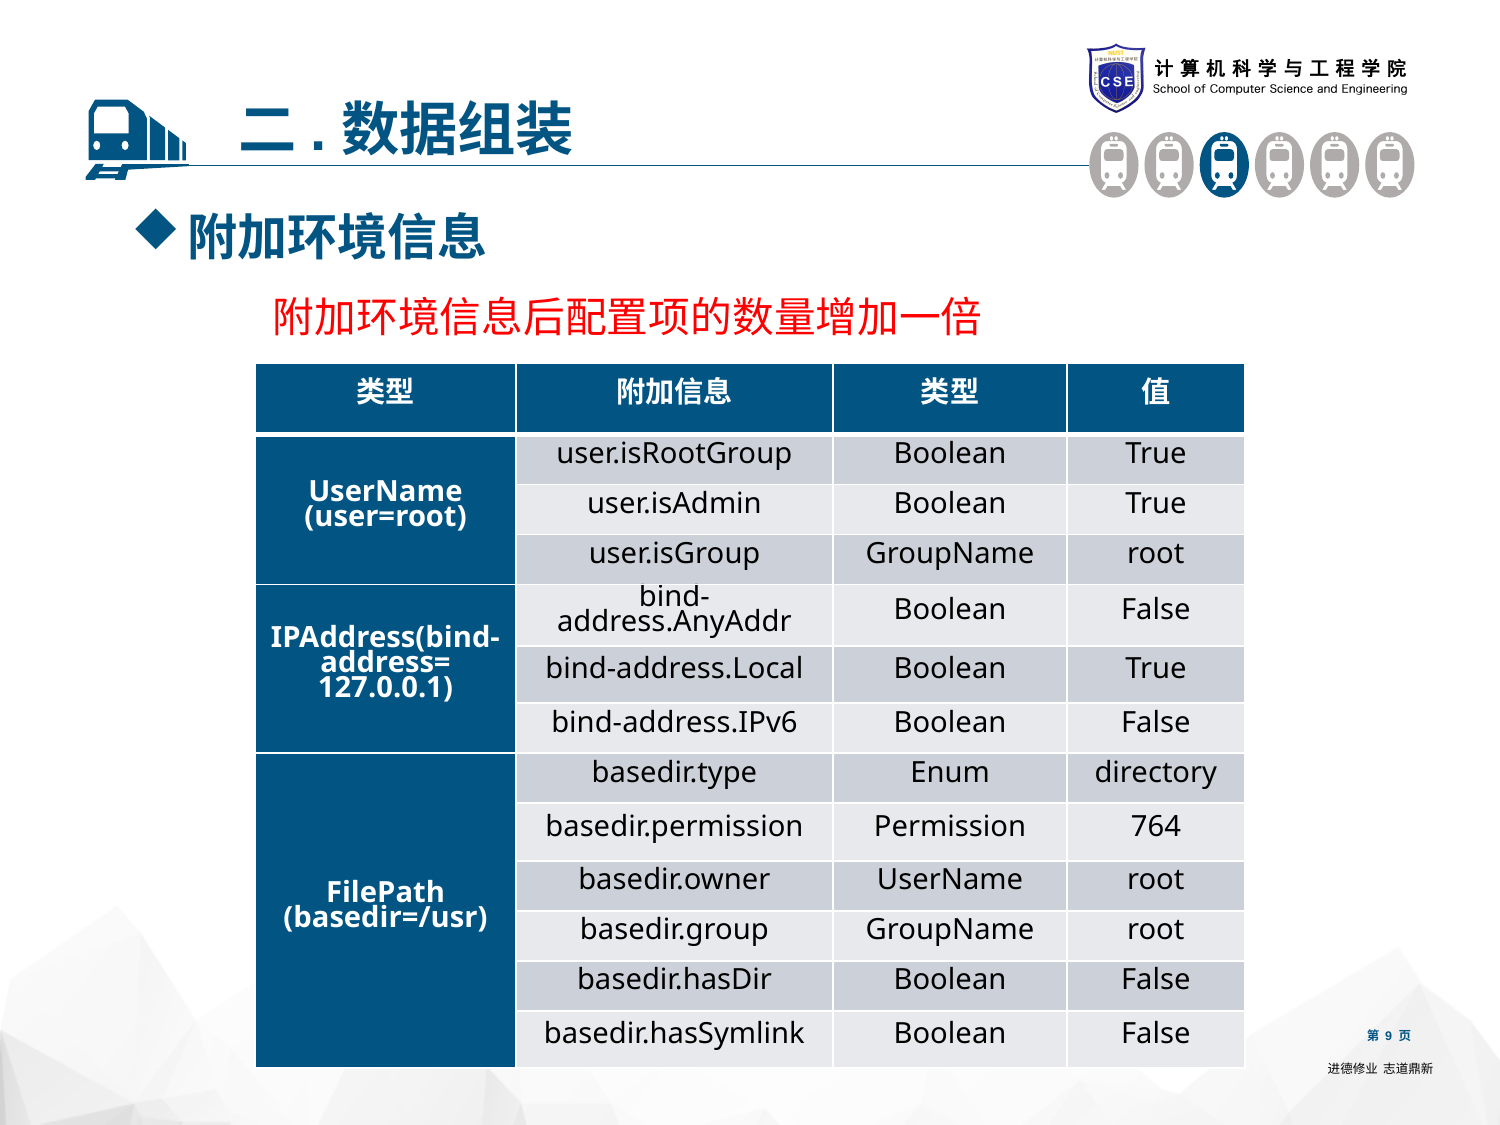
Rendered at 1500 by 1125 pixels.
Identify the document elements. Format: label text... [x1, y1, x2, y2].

table_header 附加信息 [517, 364, 832, 432]
table_cell root [1068, 912, 1244, 960]
table_cell Boolean [834, 437, 1066, 484]
table_cell Enum [834, 754, 1066, 802]
table_cell Boolean [834, 585, 1066, 645]
table_cell basedir.type [517, 754, 832, 802]
table_cell False [1068, 585, 1244, 645]
text_box 附加环境信息后配置项的数量增加一倍 [258, 283, 998, 349]
table_cell Boolean [834, 1012, 1066, 1067]
text_box 进德修业 志道鼎新 [1327, 1061, 1450, 1077]
table_cell UserName (user=root) [256, 437, 515, 584]
table_cell basedir.permission [517, 804, 832, 860]
list 二.数据组装 [238, 99, 845, 164]
picture [1076, 36, 1424, 119]
table_cell False [1068, 1012, 1244, 1067]
table_cell Boolean [834, 485, 1066, 534]
table_cell bind-address.AnyAddr [517, 585, 832, 645]
table_header 类型 [256, 364, 515, 432]
table_cell bind-address.IPv6 [517, 704, 832, 752]
table_cell 764 [1068, 804, 1244, 860]
table_cell Boolean [834, 704, 1066, 752]
table_cell False [1068, 962, 1244, 1010]
table_cell directory [1068, 754, 1244, 802]
table_header 类型 [834, 364, 1066, 432]
table_cell basedir.hasSymlink [517, 1012, 832, 1067]
table_cell False [1068, 704, 1244, 752]
table_cell basedir.hasDir [517, 962, 832, 1010]
table_cell UserName [834, 862, 1066, 910]
slide_number 第 9 页 [1295, 1023, 1412, 1048]
table_cell IPAddress(bind-address= 127.0.0.1) [256, 585, 515, 752]
table_cell True [1068, 647, 1244, 702]
table_cell True [1068, 485, 1244, 534]
table_cell Boolean [834, 647, 1066, 702]
table_cell root [1068, 862, 1244, 910]
table_cell user.isRootGroup [517, 437, 832, 484]
table_cell Boolean [834, 962, 1066, 1010]
table_cell FilePath (basedir=/usr) [256, 754, 515, 1067]
table_cell GroupName [834, 535, 1066, 584]
table_cell user.isAdmin [517, 485, 832, 534]
table_cell basedir.group [517, 912, 832, 960]
table_cell basedir.owner [517, 862, 832, 910]
table_header 值 [1068, 364, 1244, 432]
table_cell bind-address.Local [517, 647, 832, 702]
text_box 附加环境信息 [113, 205, 600, 265]
table_cell root [1068, 535, 1244, 584]
table_cell Permission [834, 804, 1066, 860]
table_cell True [1068, 437, 1244, 484]
table_cell GroupName [834, 912, 1066, 960]
table_cell user.isGroup [517, 535, 832, 584]
